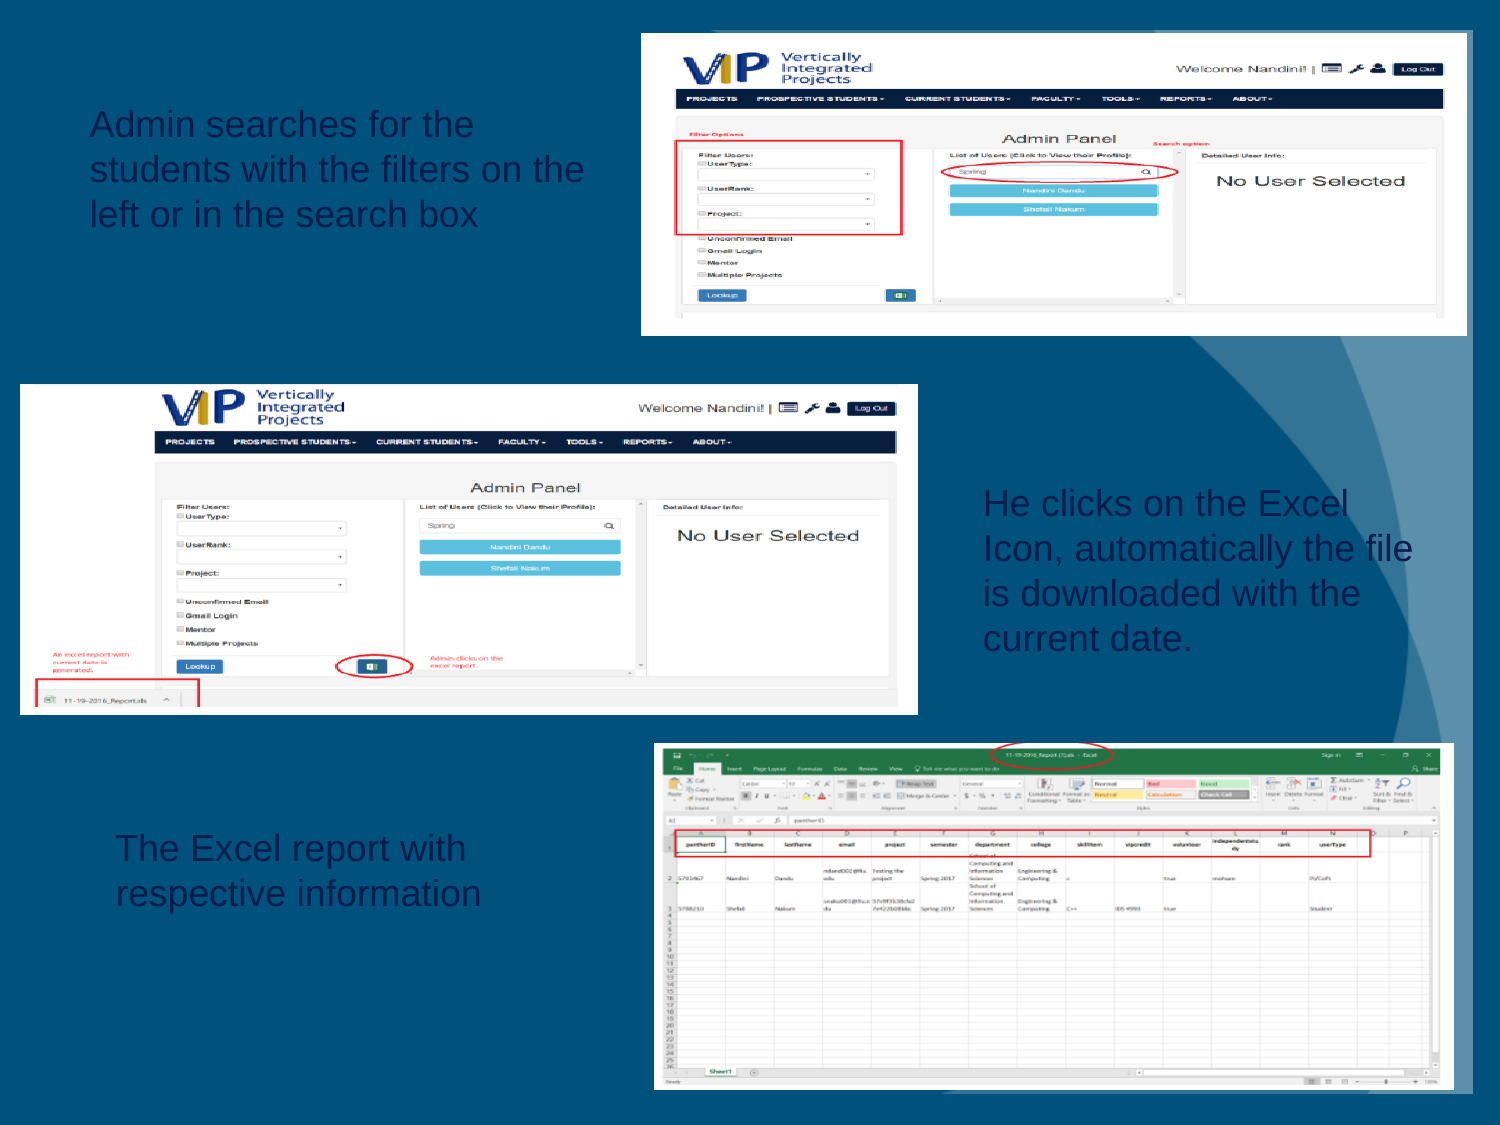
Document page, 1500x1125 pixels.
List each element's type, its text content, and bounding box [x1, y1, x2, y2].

picture [642, 31, 1472, 1093]
title Admin searches for the students with the filters on the left or in the search box [74, 98, 606, 251]
list The Excel report with respective information [54, 808, 556, 998]
title He clicks on the Excel Icon, automatically the file is downloaded with the current date. [967, 455, 1437, 674]
picture [21, 385, 917, 714]
